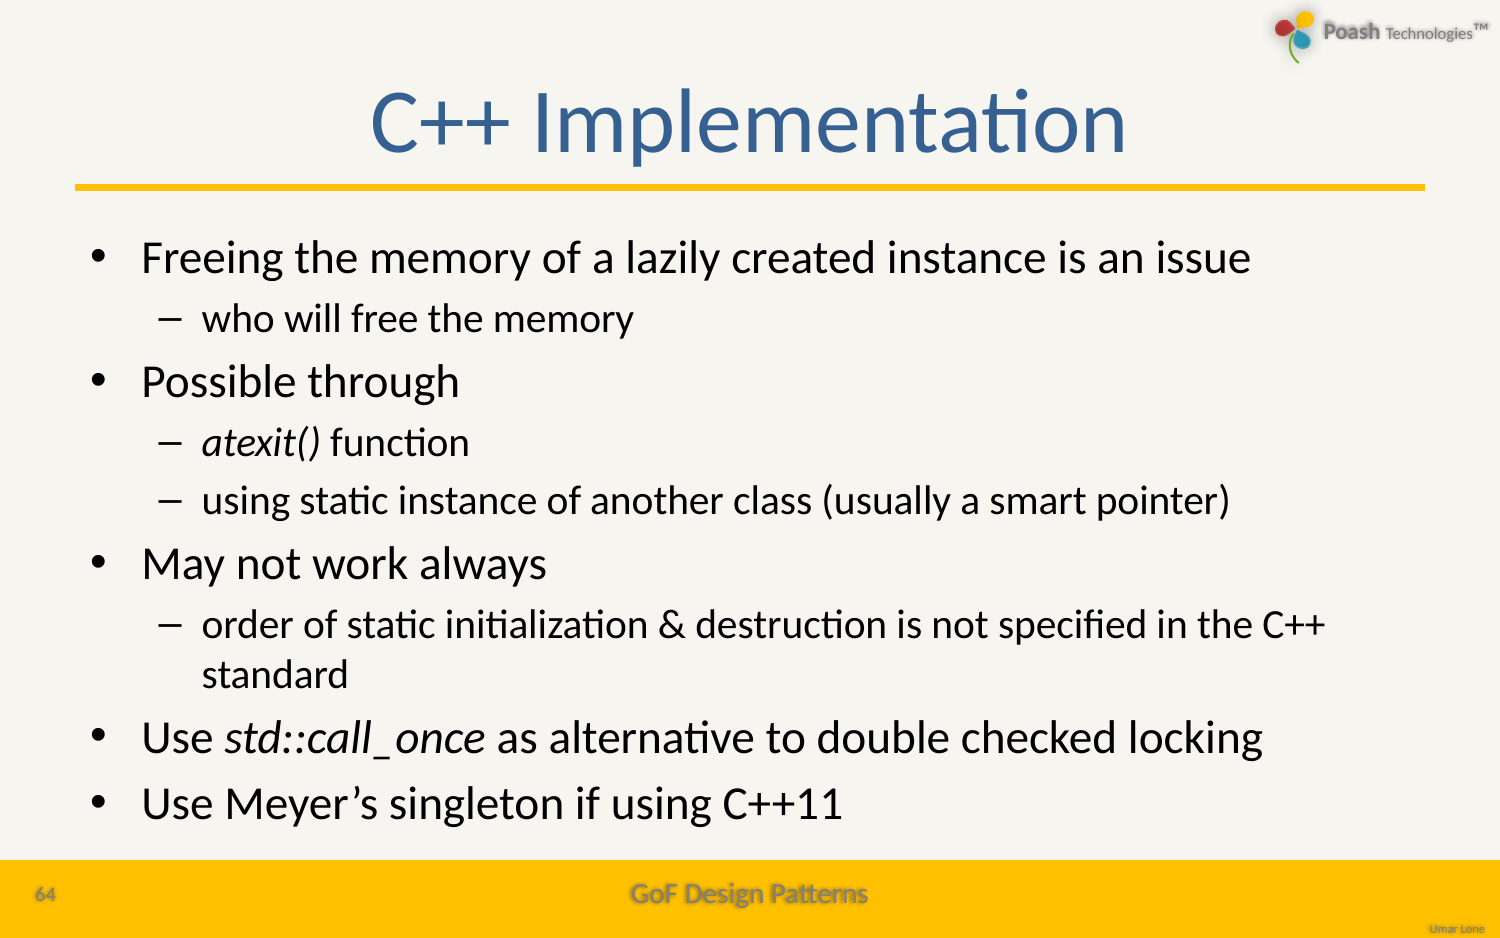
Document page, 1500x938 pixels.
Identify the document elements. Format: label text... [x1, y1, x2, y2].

list Freeing the memory of a lazily created instance is an issue who will free the memory Possible through atexit() function using static instance of another class (usually a smart pointer) May not work always order of static initialization & destruction is not specified in the C++ standard Use std::call_once as alternative to double checked locking Use Meyer’s singleton if using C++11 [75, 218, 1425, 838]
title C++ Implementation [75, 37, 1425, 194]
slide_number 64 [4, 868, 88, 919]
